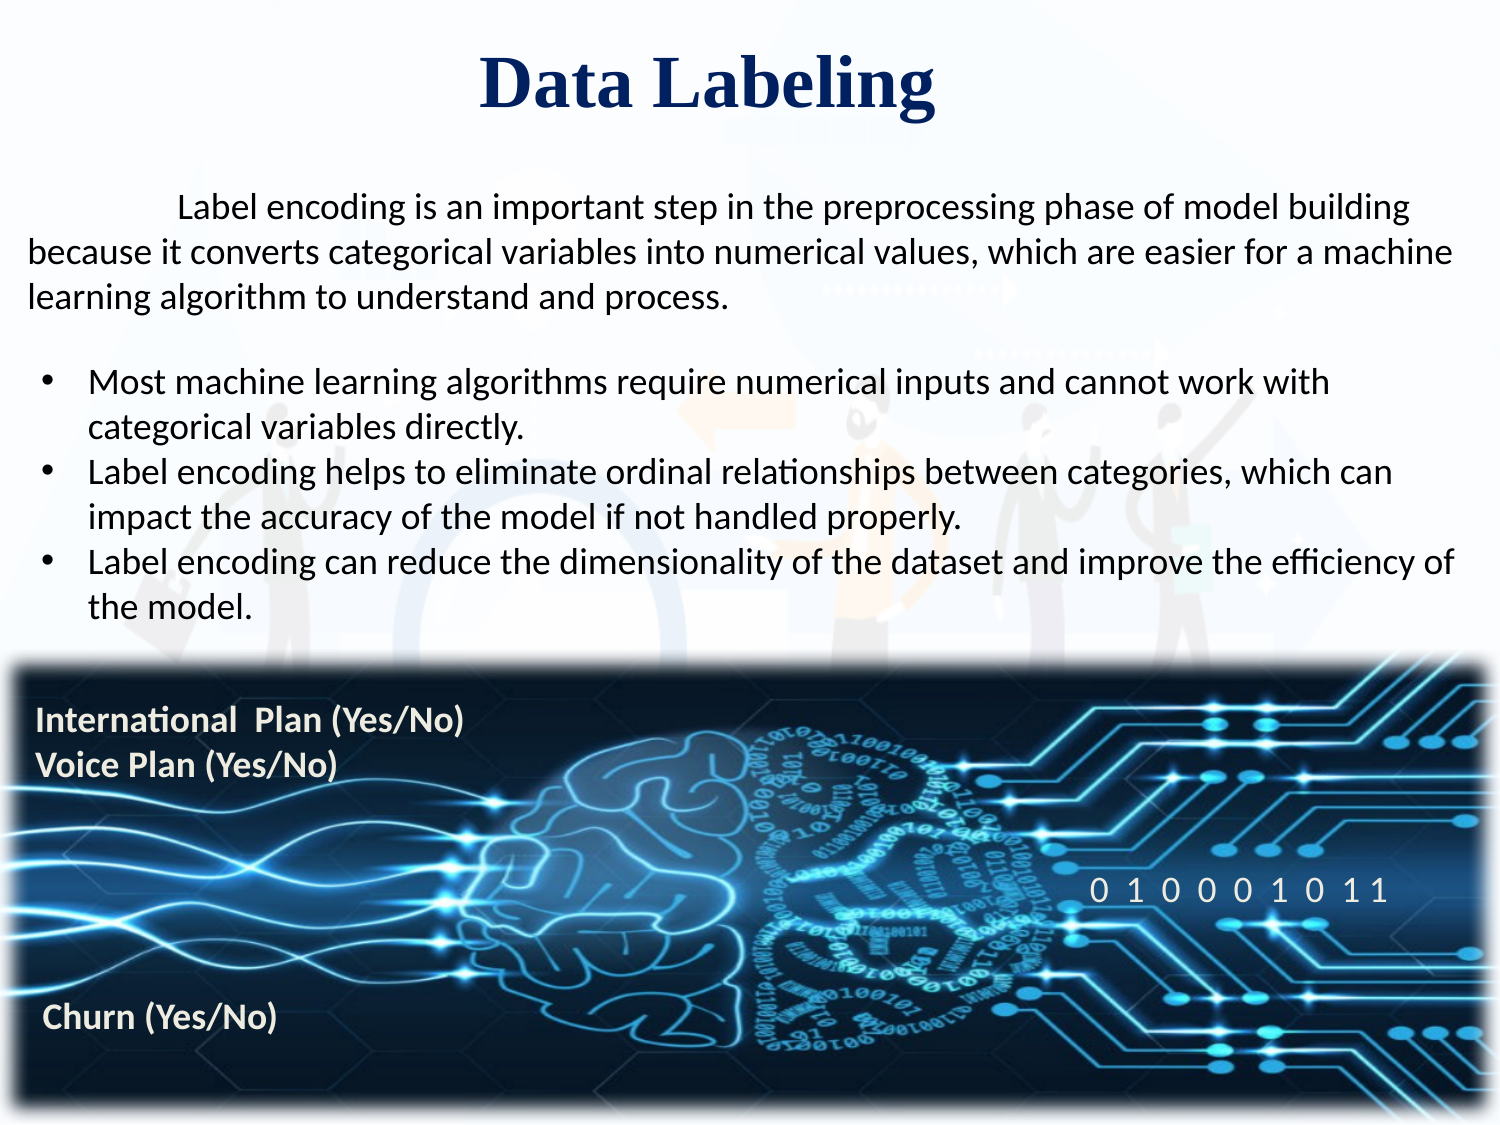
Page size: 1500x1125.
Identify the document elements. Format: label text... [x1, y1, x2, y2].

text_box Data Labeling [464, 24, 951, 174]
text_box Label encoding is an important step in the preprocessing phase of model building because it converts categorical variables into numerical values, which are easier for a machine learning algorithm to understand and process. [12, 174, 1477, 325]
text_box Most machine learning algorithms require numerical inputs and cannot work with categorical variables directly. Label encoding helps to eliminate ordinal relationships between categories, which can impact the accuracy of the model if not handled properly. Label encoding can reduce the dimensionality of the dataset and improve the efficiency of the model. [26, 349, 1477, 648]
picture [0, 649, 1500, 1125]
